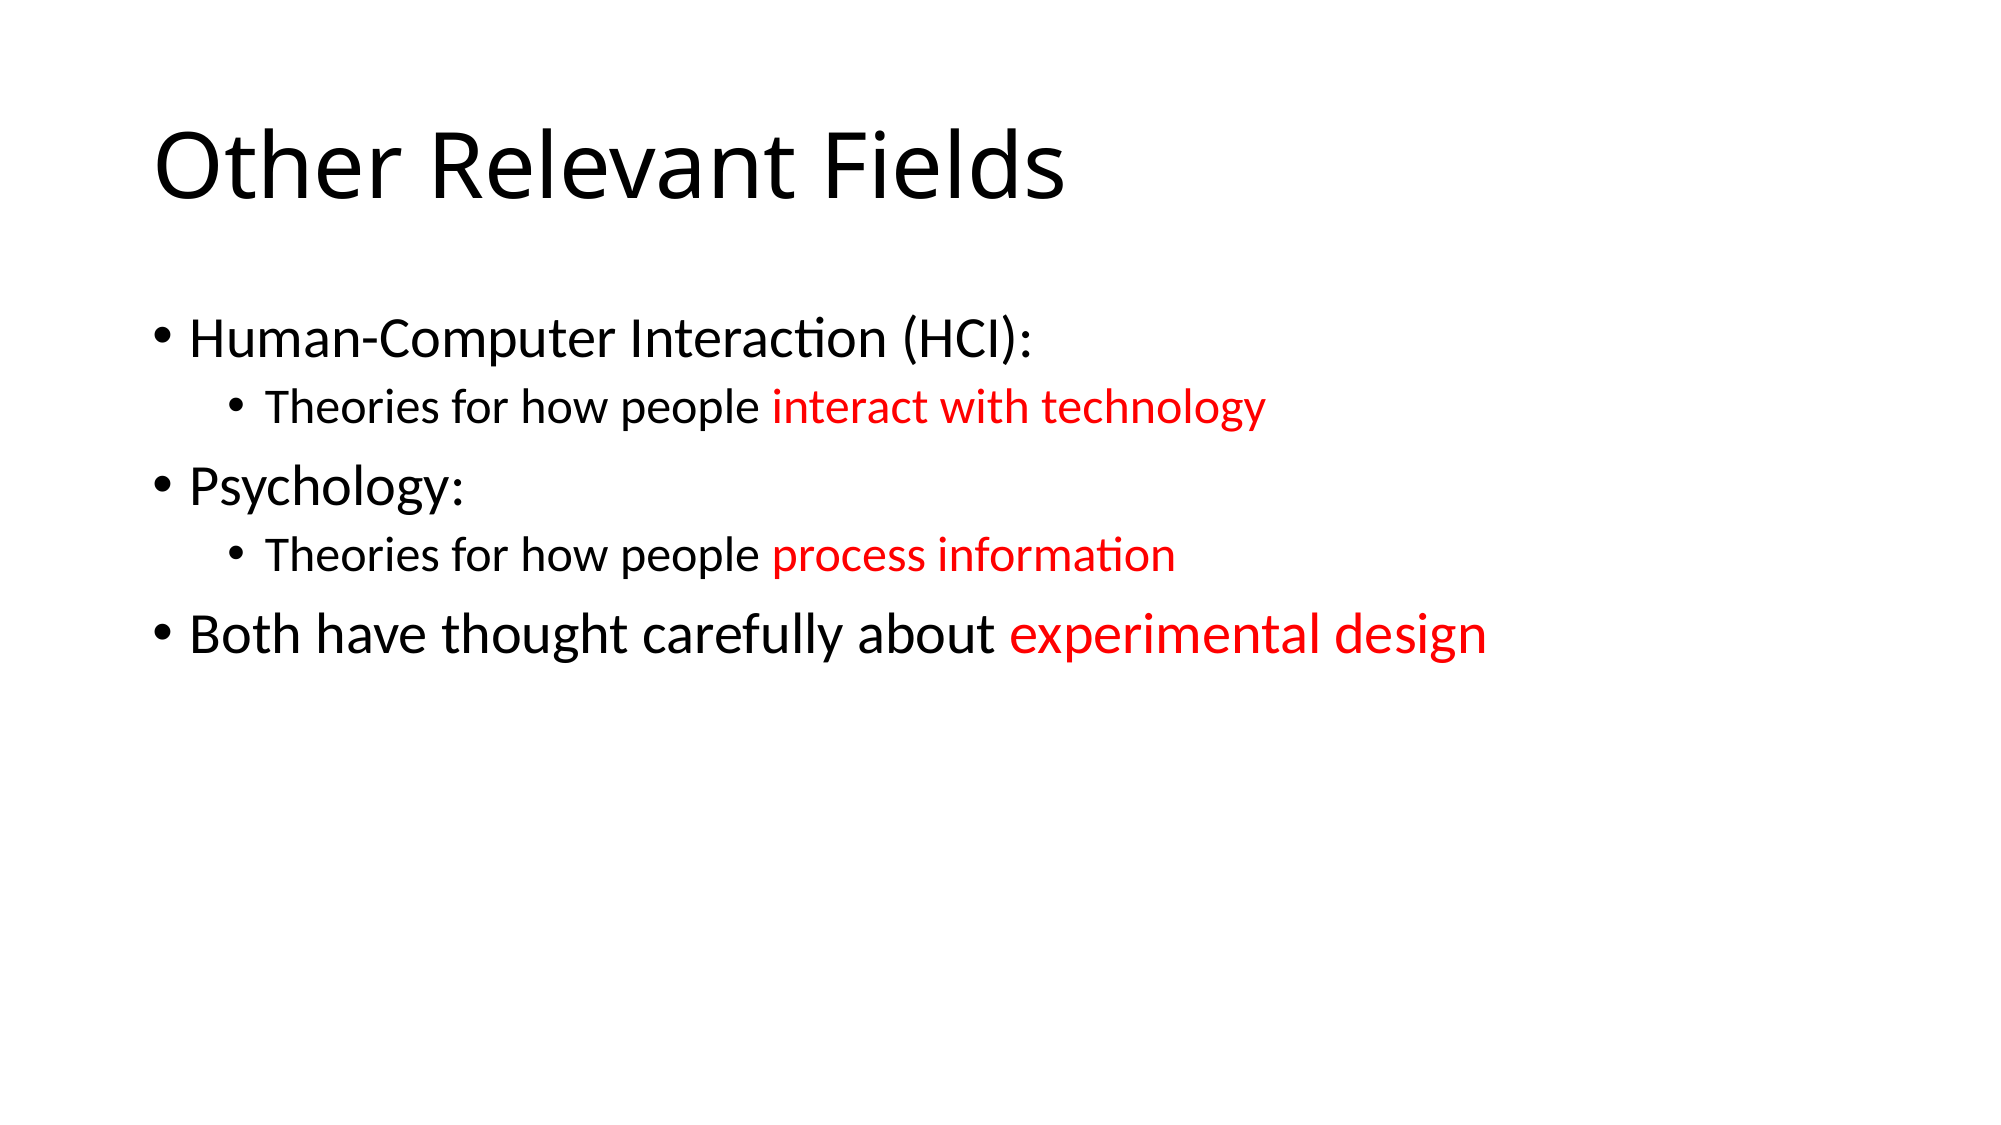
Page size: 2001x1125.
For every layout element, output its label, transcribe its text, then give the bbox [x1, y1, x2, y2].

title Other Relevant Fields [137, 59, 1863, 278]
list Human-Computer Interaction (HCI): Theories for how people interact with technology Psychology: Theories for how people process information Both have thought carefully about experimental design [137, 299, 1863, 1014]
